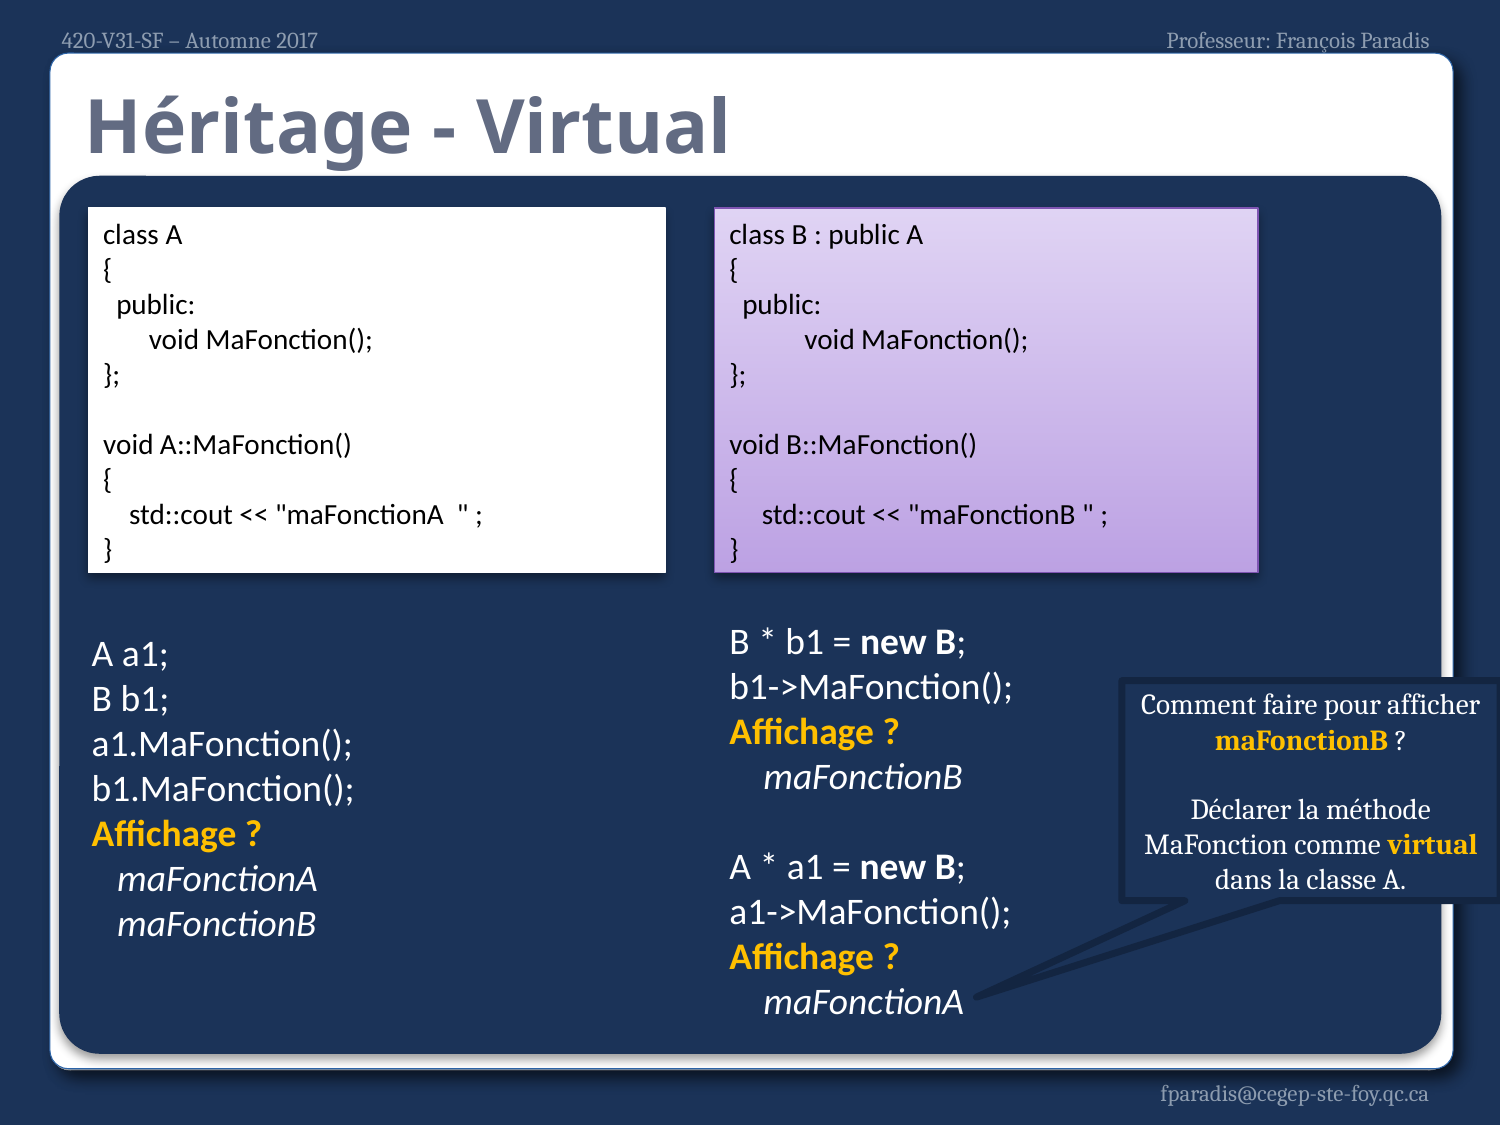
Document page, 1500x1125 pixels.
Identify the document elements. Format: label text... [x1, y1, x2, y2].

text_box B * b1 = new B; b1->MaFonction(); Affichage ? maFonctionB A * a1 = new B; a1->MaFonction(); Affichage ? maFonctionA [714, 609, 1223, 1120]
text_box class A { public: void MaFonction(); }; void A::MaFonction() { std::cout << "maFonctionA " ; } [88, 207, 666, 573]
text_box class B : public A { public: void MaFonction(); }; void B::MaFonction() { std::cout << "maFonctionB " ; } [714, 207, 1259, 573]
text_box A a1; B b1; a1.MaFonction(); b1.MaFonction(); Affichage ? maFonctionA maFonctionB [76, 621, 626, 1042]
title Héritage - Virtual [70, 58, 1413, 176]
text_box Comment faire pour afficher maFonctionB ? Déclarer la méthode MaFonction comme virtual dans la classe A. [973, 677, 1500, 1001]
